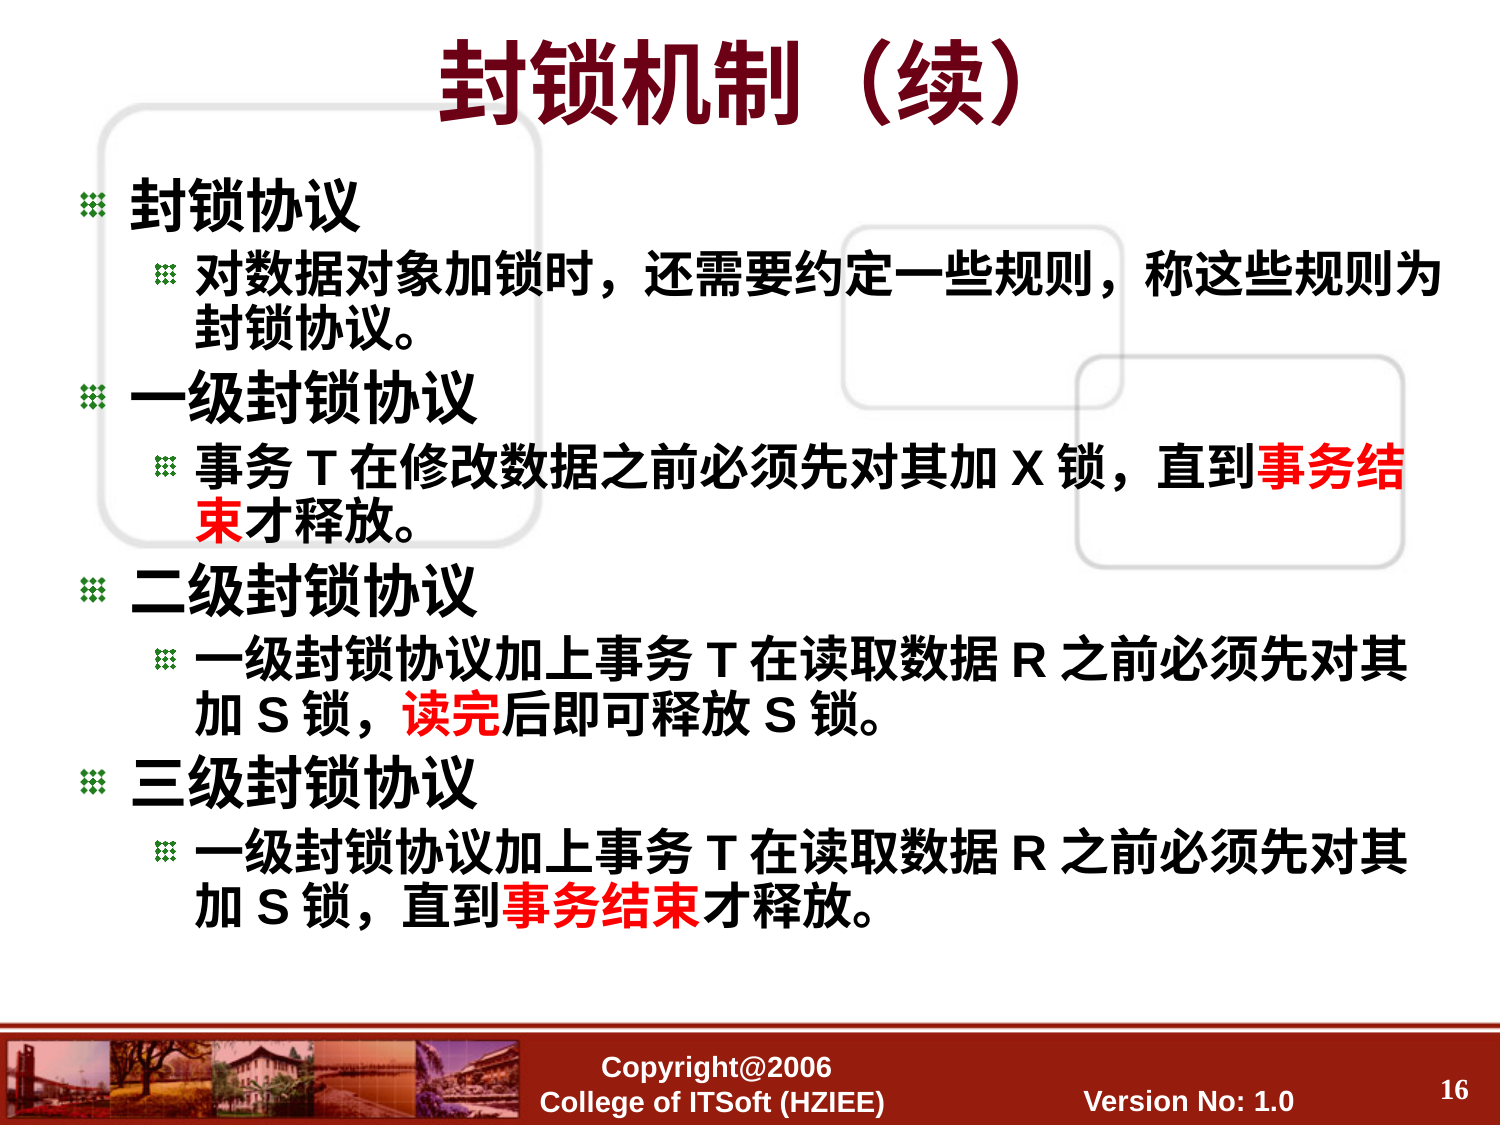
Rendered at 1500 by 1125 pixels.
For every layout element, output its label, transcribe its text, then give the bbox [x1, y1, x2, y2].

footer [512, 987, 988, 1066]
picture [0, 0, 1500, 1125]
text_box 封锁机制（续） [57, 18, 1459, 143]
list 封锁协议 对数据对象加锁时，还需要约定一些规则，称这些规则为封锁协议。 一级封锁协议 事务T在修改数据之前必须先对其加X锁，直到事务结束才释放。 二级封锁协议 一级封锁协议加上事务T在读取数据R之前必须先对其加S锁，读完后即可释放S锁。 三级封锁协议 一级封锁协议加上事务T在读取数据R之前必须先对其加S锁，直到事务结束才释放。 [57, 169, 1464, 961]
